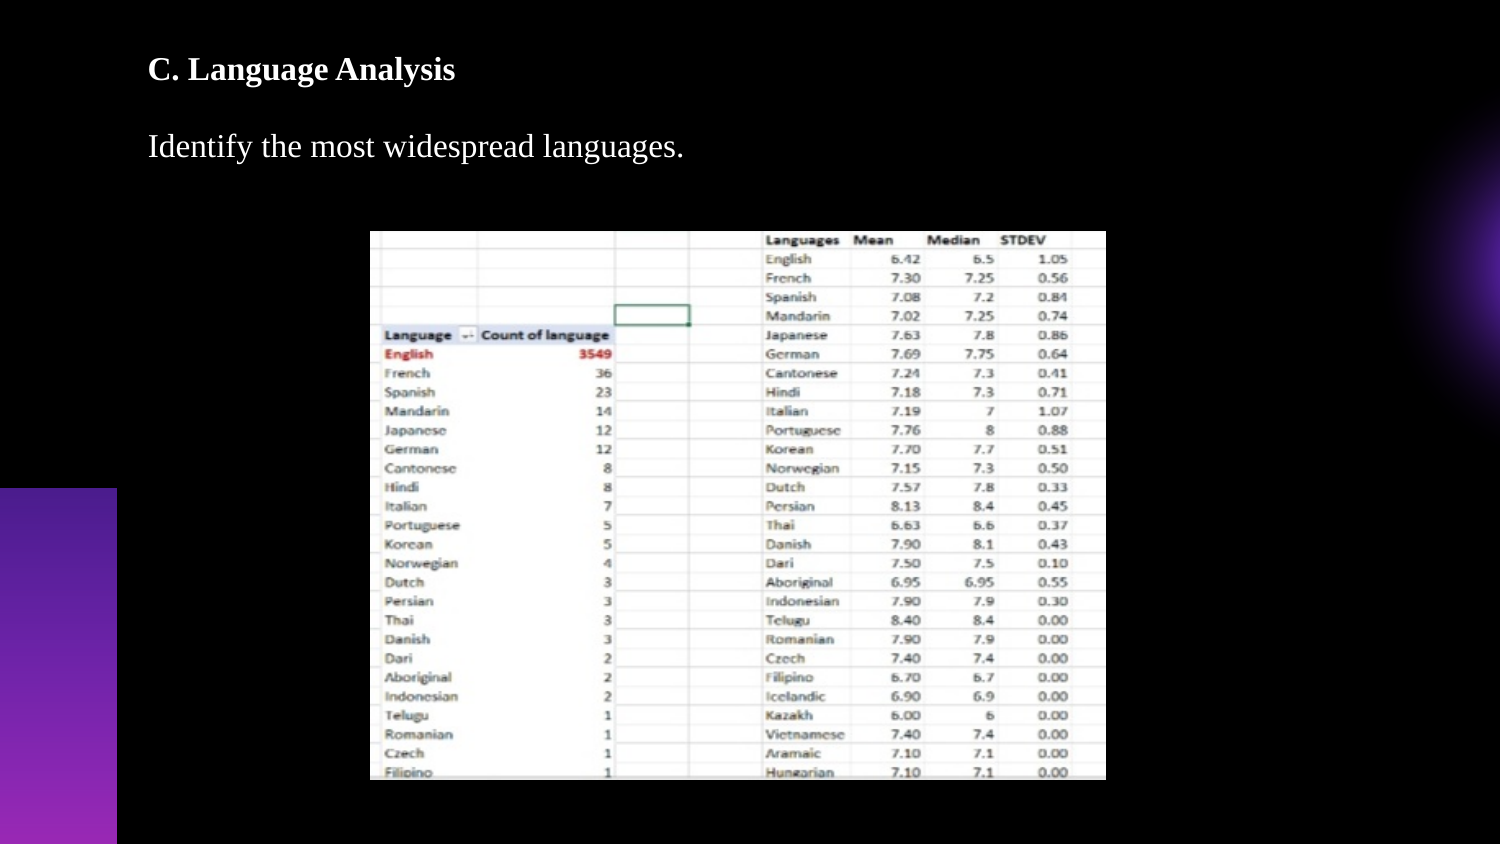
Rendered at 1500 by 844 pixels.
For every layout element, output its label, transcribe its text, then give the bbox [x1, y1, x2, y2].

title C. Language Analysis [60, 38, 544, 95]
picture [370, 230, 1106, 781]
text_box Identify the most widespread languages. [133, 116, 840, 172]
